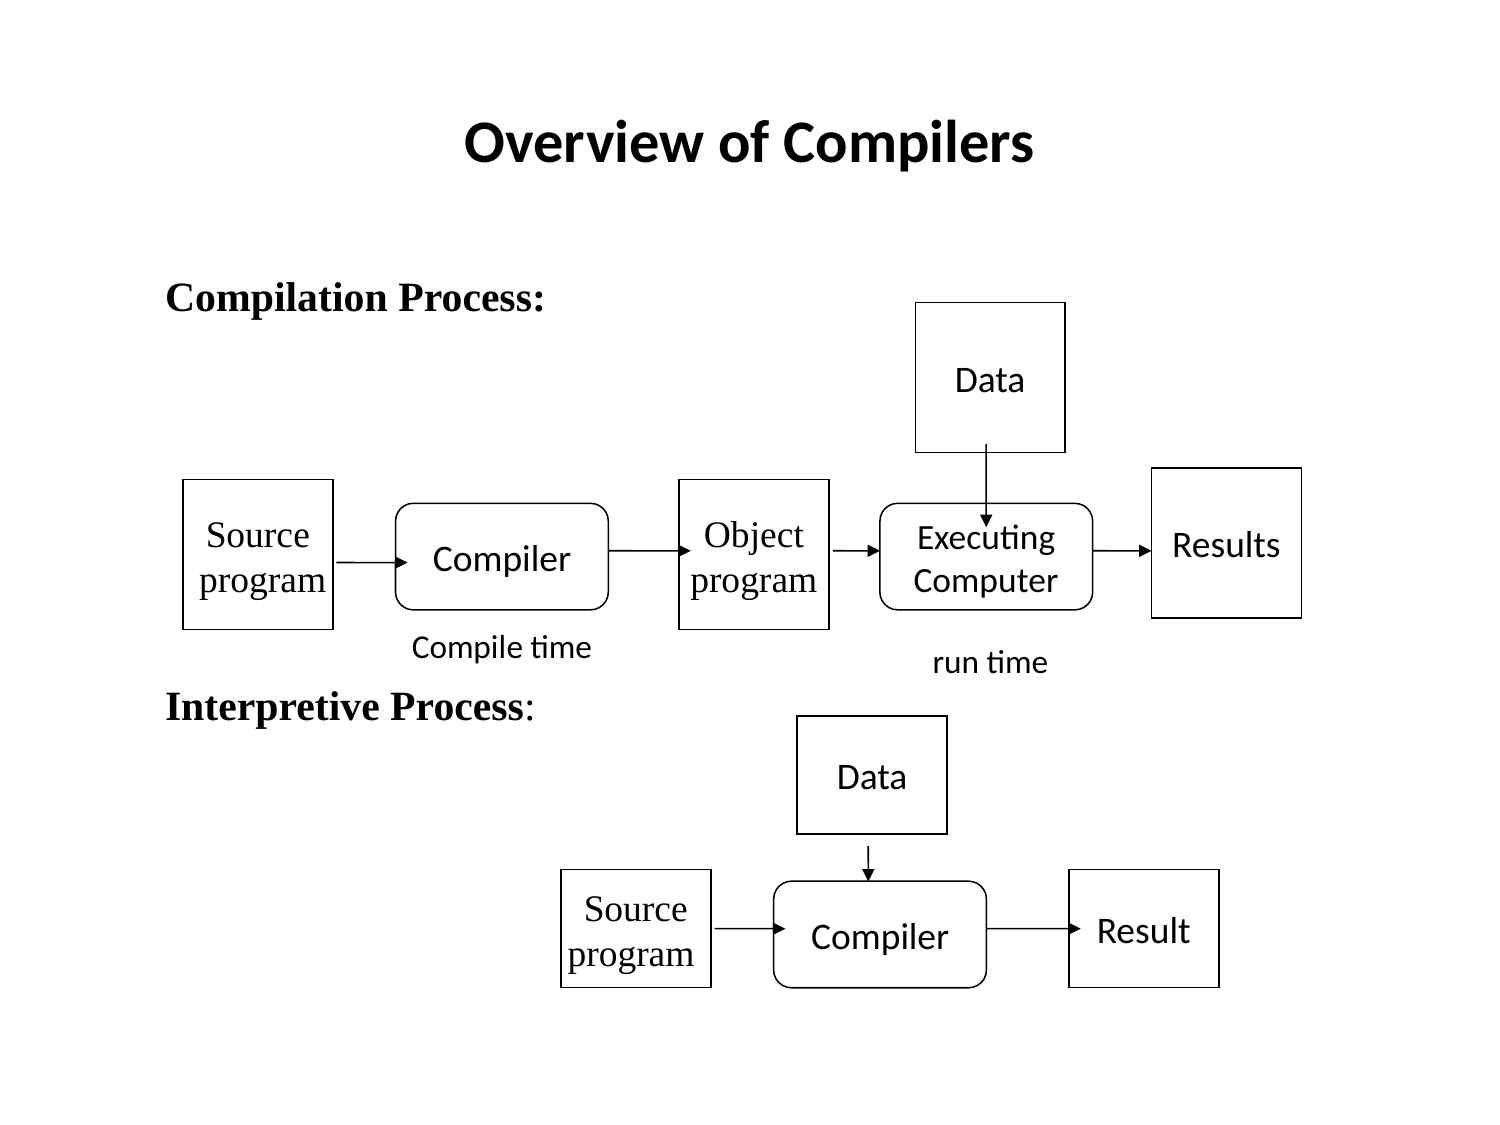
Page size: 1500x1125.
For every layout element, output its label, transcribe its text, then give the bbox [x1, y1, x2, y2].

text_box Source program [560, 869, 711, 988]
text_box Data [797, 716, 948, 835]
text_box [832, 544, 880, 558]
text_box run time [918, 633, 1064, 688]
text_box [336, 556, 408, 569]
text_box [862, 846, 875, 882]
text_box [714, 922, 786, 935]
list Compilation Process: Interpretive Process: [75, 262, 1425, 1005]
text_box Compiler [773, 881, 987, 988]
text_box Data [915, 302, 1066, 453]
title Overview of Compilers [75, 45, 1425, 233]
text_box Object program [679, 479, 830, 630]
text_box Compiler [395, 503, 609, 610]
text_box Compile time [407, 621, 597, 669]
text_box [980, 444, 993, 528]
text_box Executing Computer [879, 503, 1093, 610]
text_box Results [1151, 467, 1302, 618]
text_box Result [1068, 869, 1219, 988]
text_box Source program [183, 479, 333, 630]
text_box [608, 544, 691, 558]
text_box [986, 922, 1081, 935]
text_box [1092, 544, 1152, 558]
